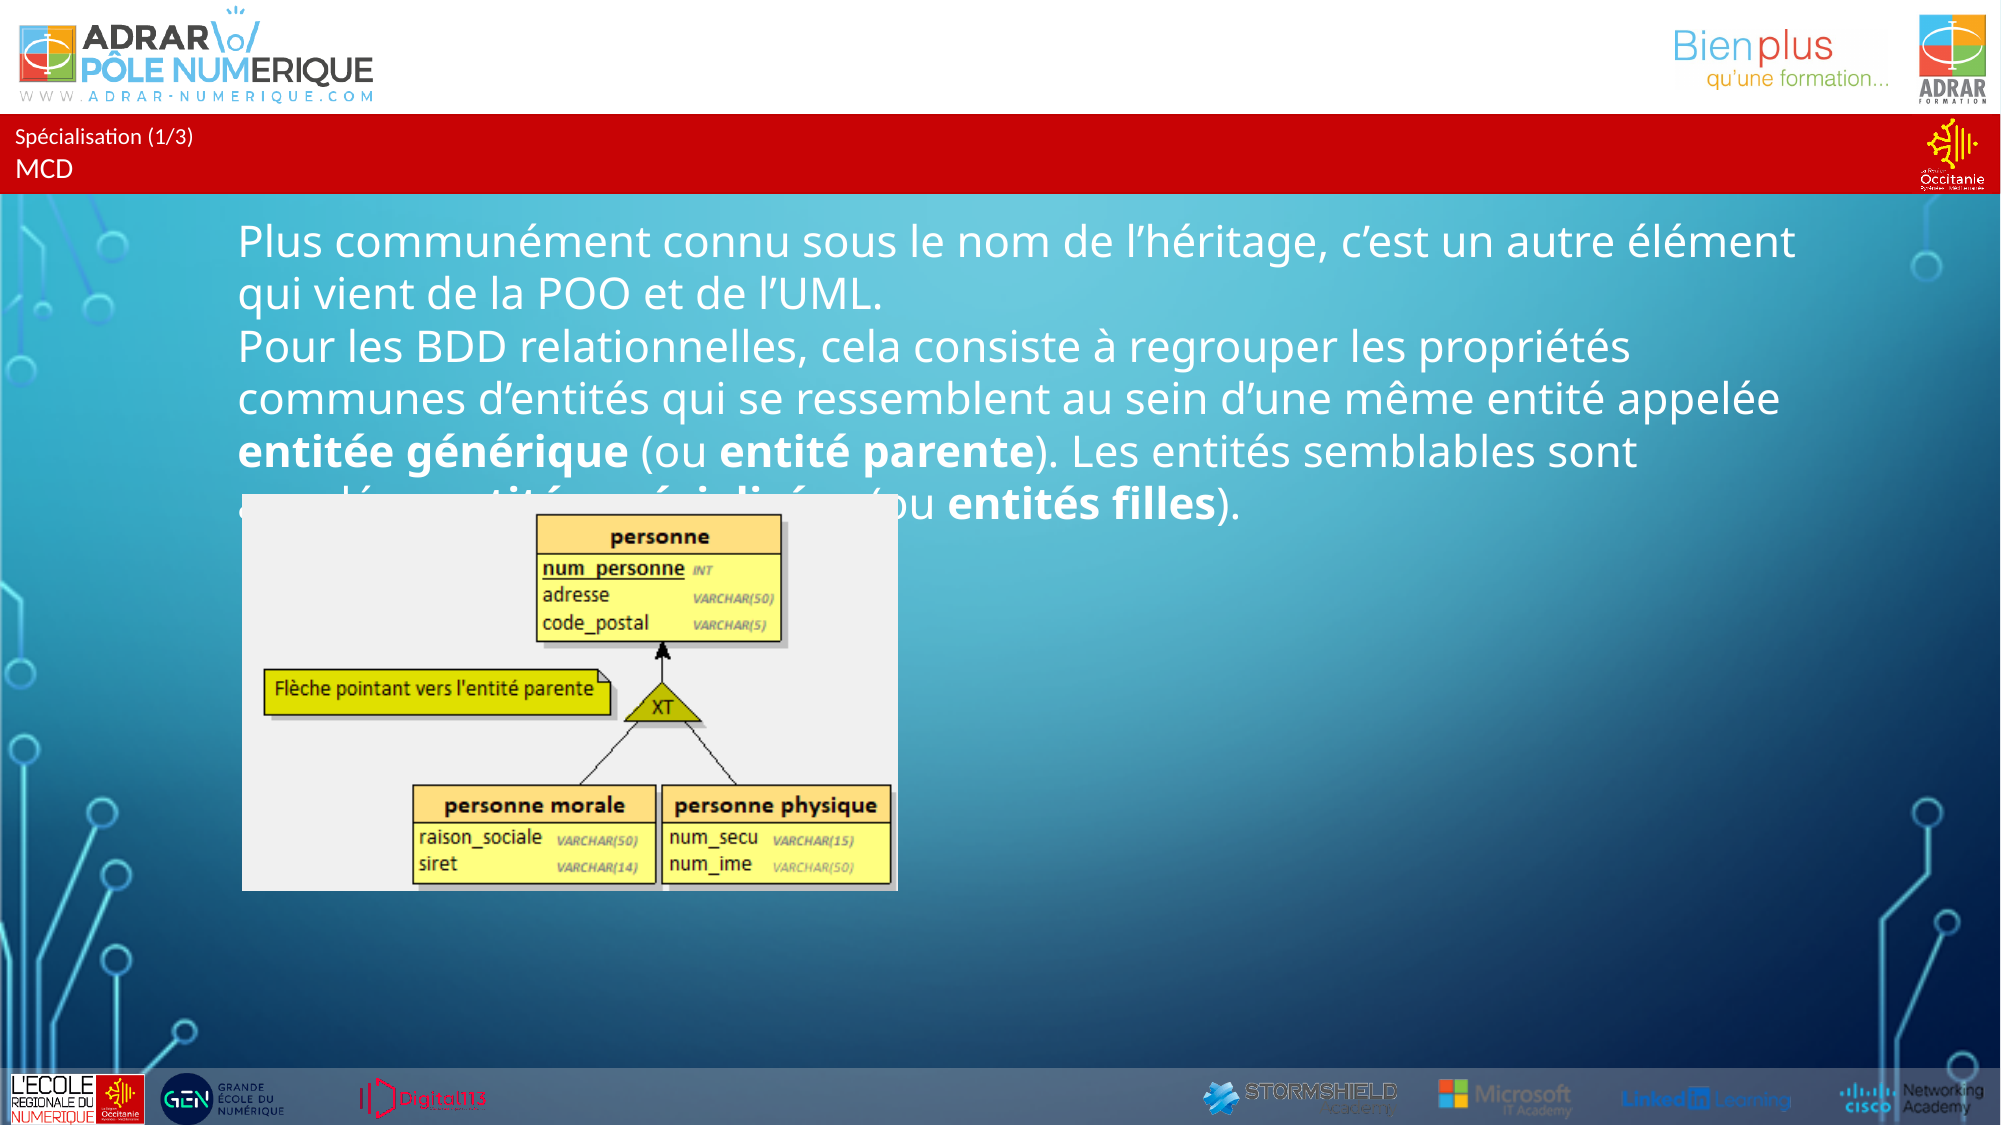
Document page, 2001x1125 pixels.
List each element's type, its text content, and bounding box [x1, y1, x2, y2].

picture [1675, 29, 1888, 90]
text_box Plus communément connu sous le nom de l’héritage, c’est un autre élément qui vient de la POO et de l’UML. Pour les BDD relationnelles, cela consiste à regrouper les propriétés communes d’entités qui se ressemblent au sein d’une même entité appelée entitée générique (ou entité parente). Les entités semblables sont appelées entités spécialisées (ou entités filles). [222, 198, 1828, 544]
text_box Spécialisation (1/3) MCD [0, 114, 384, 192]
picture [10, 1071, 145, 1125]
picture [10, 0, 384, 109]
picture [347, 1076, 498, 1122]
picture [0, 114, 2001, 1125]
picture [1916, 11, 1988, 106]
picture [1202, 1076, 1397, 1121]
